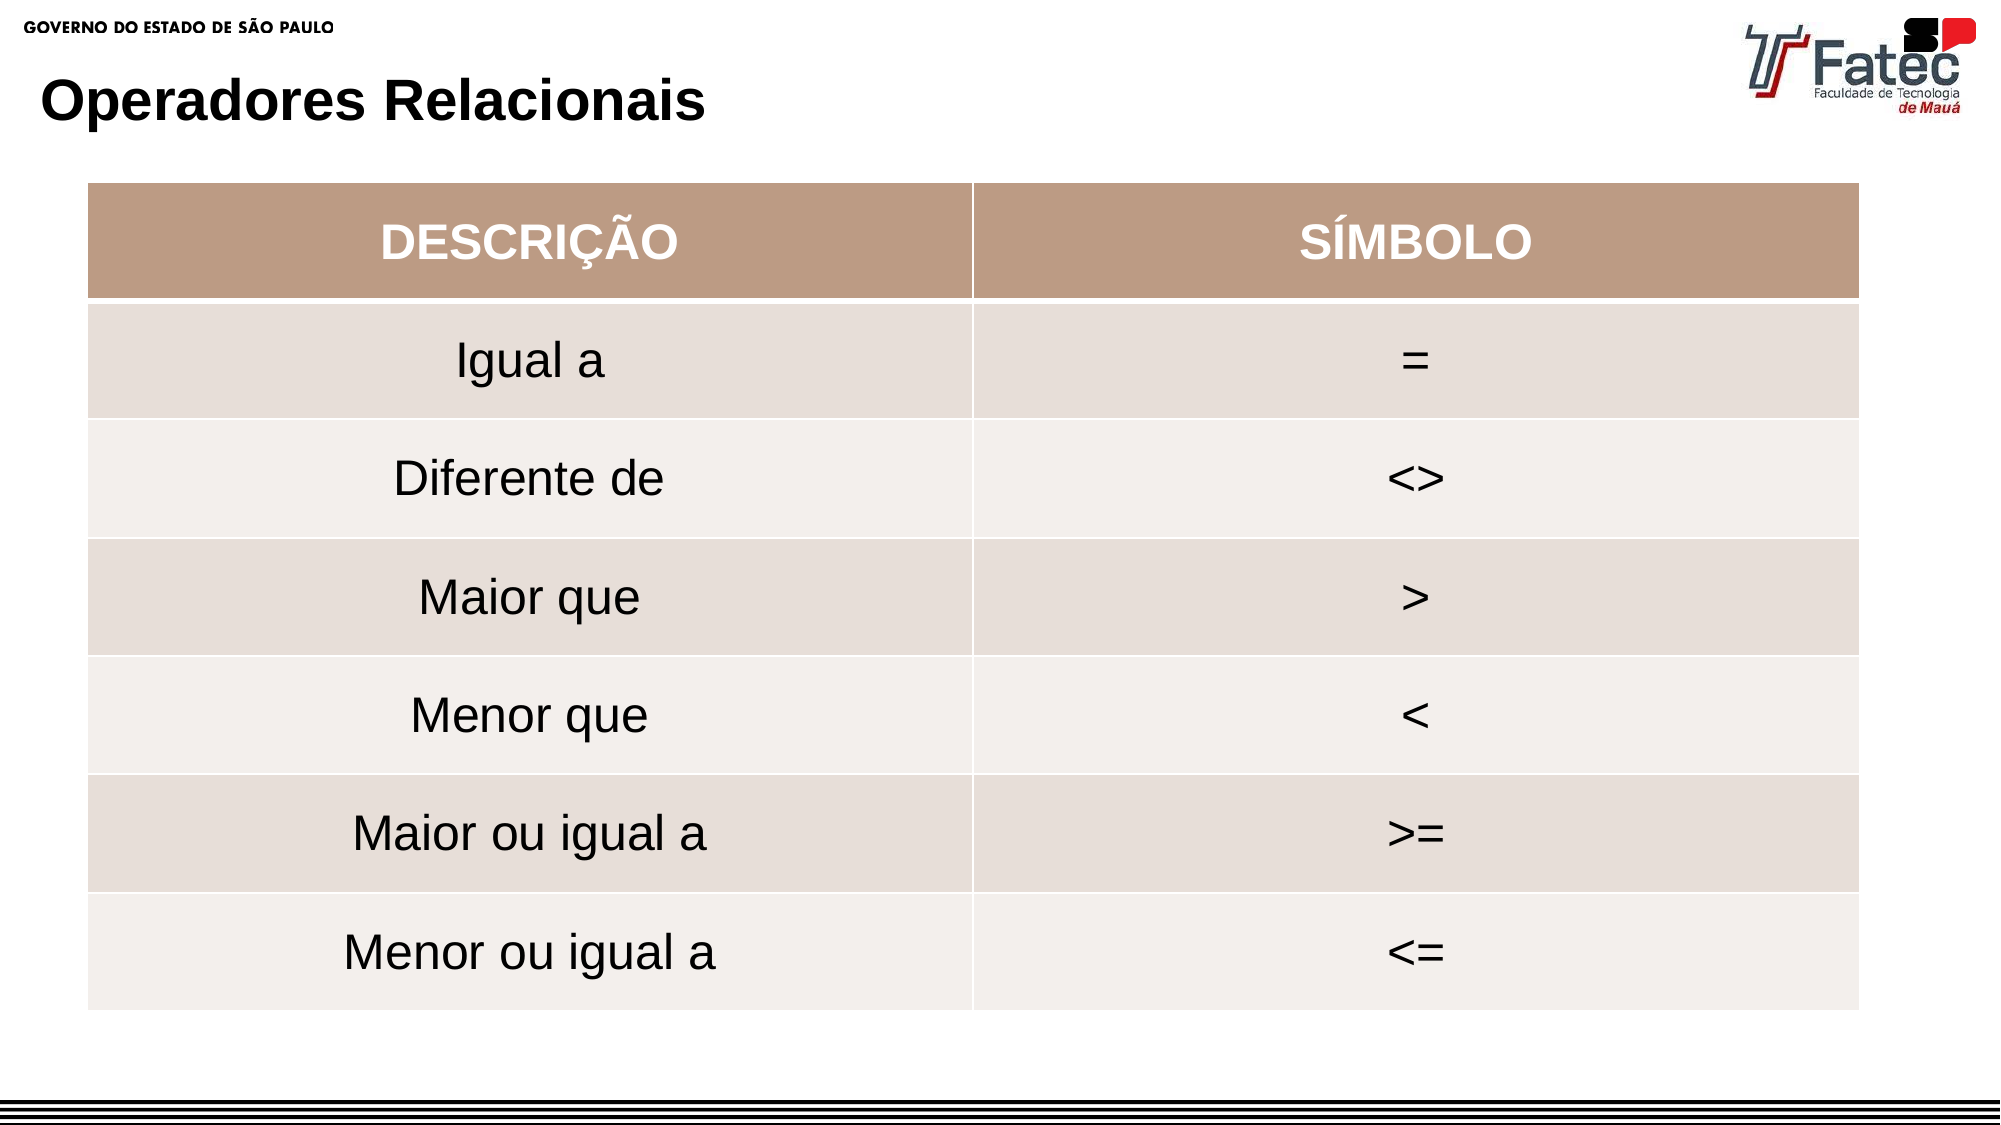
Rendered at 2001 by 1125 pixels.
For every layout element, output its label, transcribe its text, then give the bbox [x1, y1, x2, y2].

table_cell Menor que [88, 657, 972, 773]
table_cell >= [974, 775, 1859, 892]
table_cell <> [974, 420, 1859, 537]
table_cell Igual a [88, 304, 972, 418]
table_header DESCRIÇÃO [88, 183, 972, 298]
table_cell < [974, 657, 1859, 773]
picture [1733, 18, 1976, 121]
table_cell = [974, 304, 1859, 418]
table_header SÍMBOLO [974, 183, 1859, 298]
text_box Operadores Relacionais [25, 54, 1729, 140]
table_cell Menor ou igual a [88, 894, 972, 1010]
table_cell Diferente de [88, 420, 972, 537]
table_cell Maior que [88, 539, 972, 655]
picture [0, 1100, 2000, 1125]
picture [24, 18, 333, 33]
table_cell <= [974, 894, 1859, 1010]
table_cell > [974, 539, 1859, 655]
table_cell Maior ou igual a [88, 775, 972, 892]
